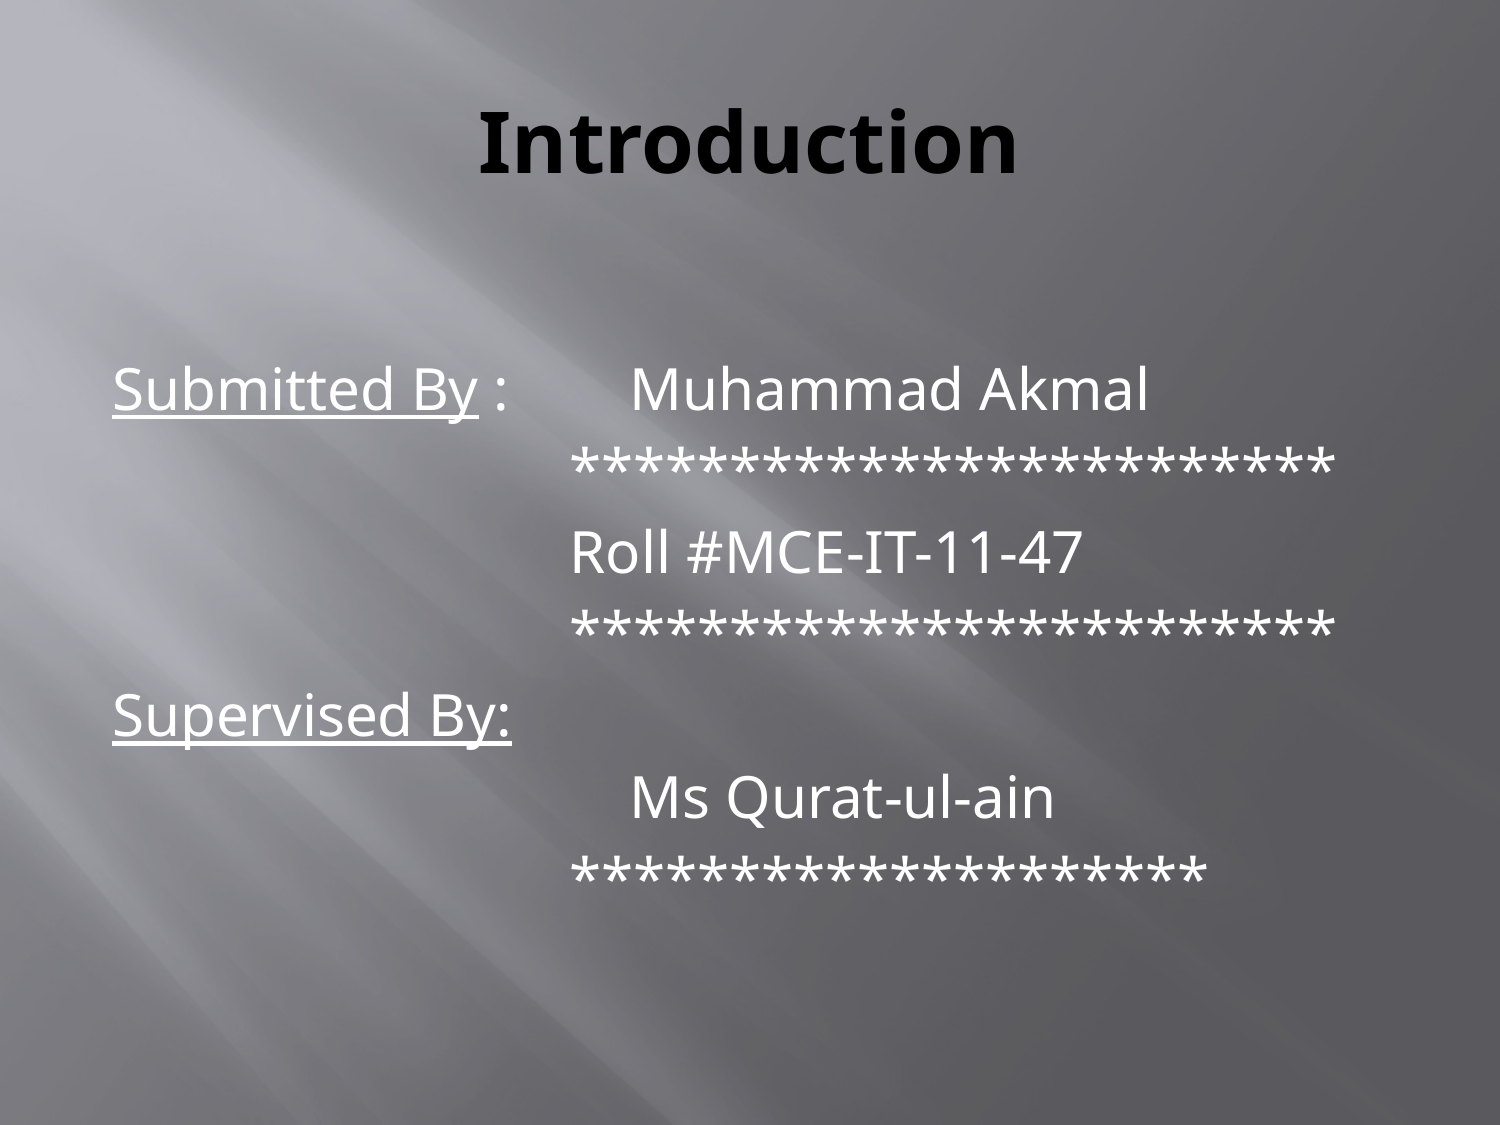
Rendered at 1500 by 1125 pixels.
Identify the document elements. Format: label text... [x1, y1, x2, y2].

list Submitted By : Muhammad Akmal ************************ Roll #MCE-IT-11-47 ************************ Supervised By: Ms Qurat-ul-ain ******************** [75, 262, 1425, 1035]
title Introduction [75, 45, 1425, 233]
